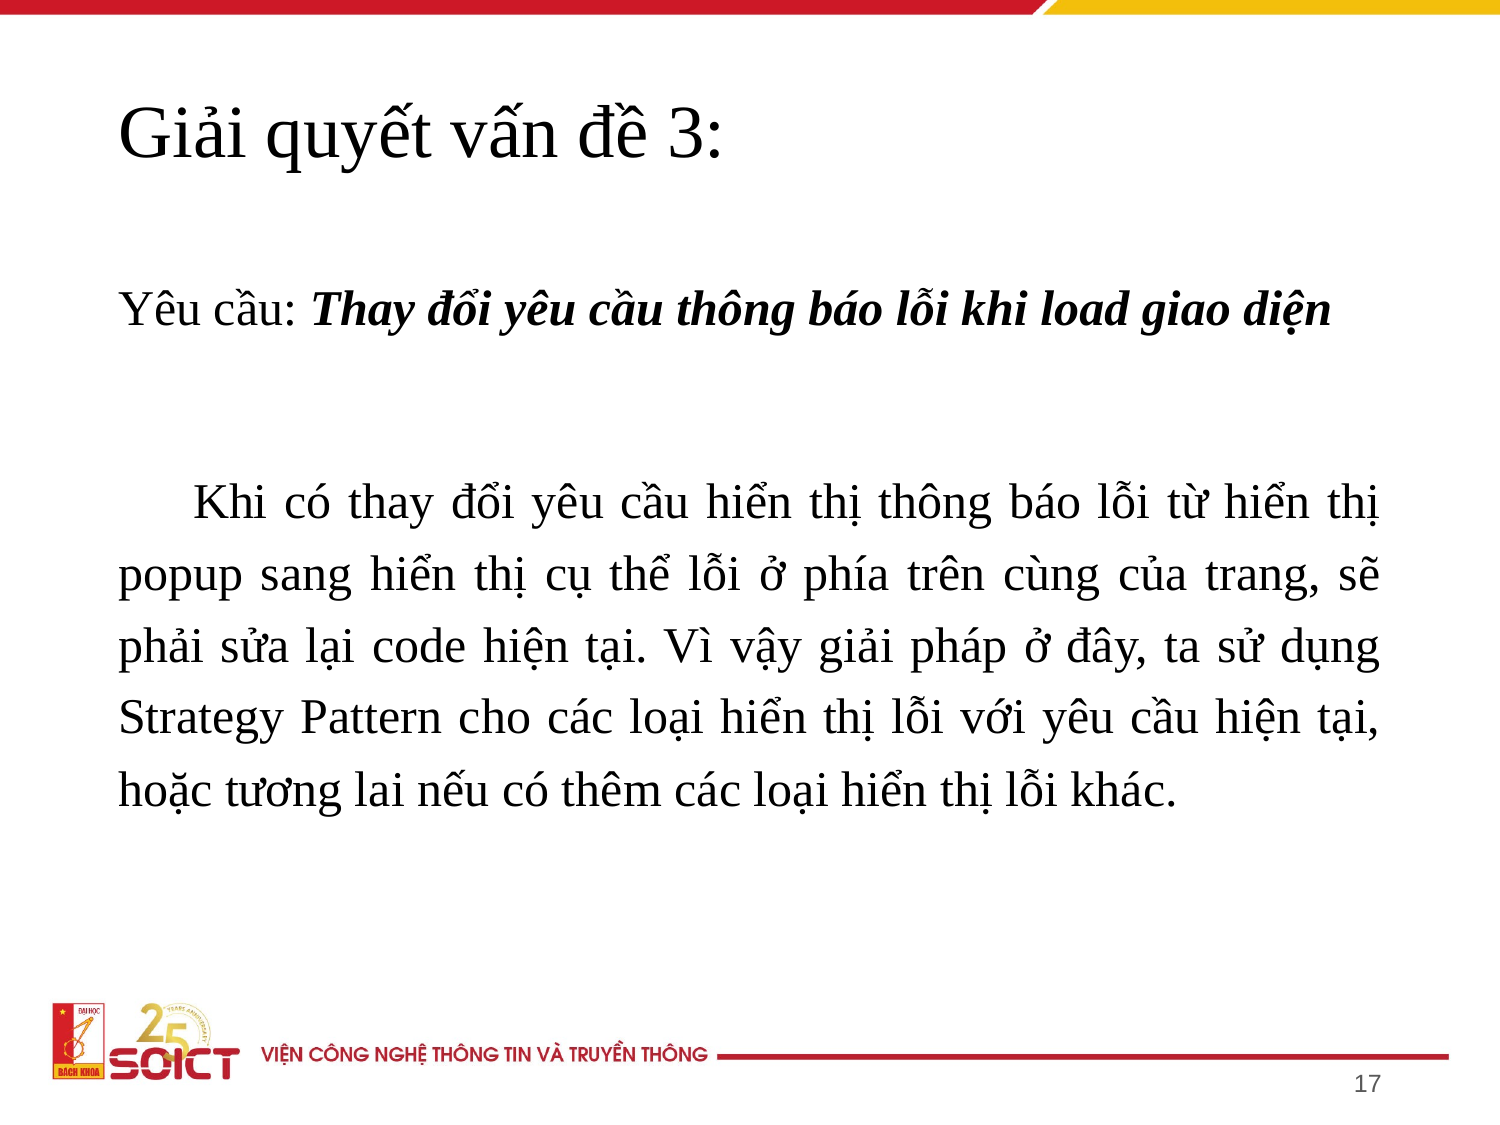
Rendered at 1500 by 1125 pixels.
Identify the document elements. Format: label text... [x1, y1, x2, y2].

list Khi có thay đổi yêu cầu hiển thị thông báo lỗi từ hiển thị popup sang hiển thị cụ thể lỗi ở phía trên cùng của trang, sẽ phải sửa lại code hiện tại. Vì vậy giải pháp ở đây, ta sử dụng Strategy Pattern cho các loại hiển thị lỗi với yêu cầu hiện tại, hoặc tương lai nếu có thêm các loại hiển thị lỗi khác. [103, 448, 1397, 889]
text_box Yêu cầu: Thay đổi yêu cầu thông báo lỗi khi load giao diện [103, 267, 1380, 352]
slide_number ‹#› [1209, 1052, 1397, 1112]
title Giải quyết vấn đề 3: [103, 24, 1397, 242]
picture [0, 0, 1500, 1125]
